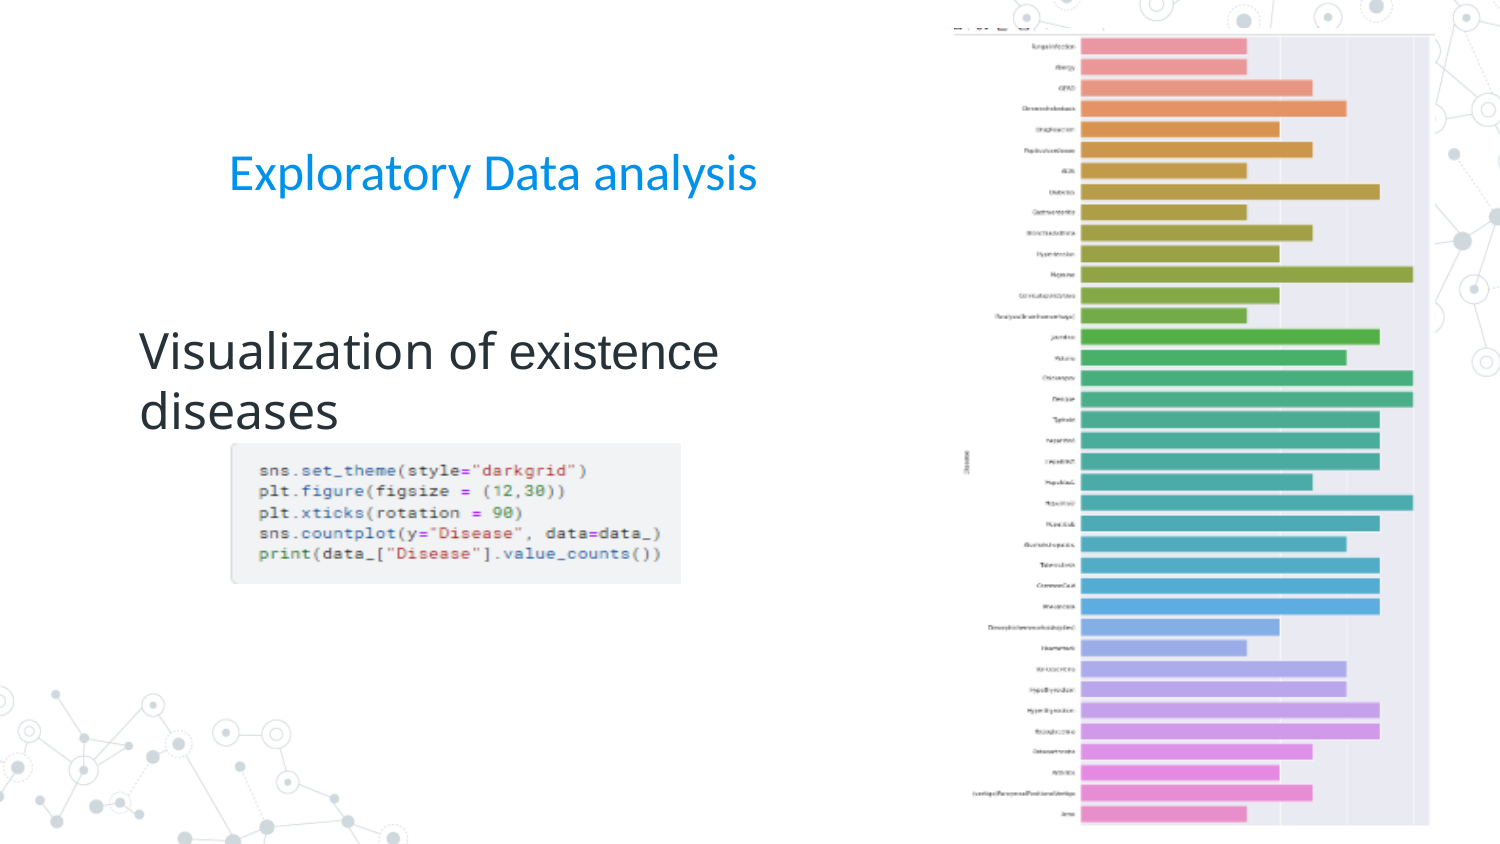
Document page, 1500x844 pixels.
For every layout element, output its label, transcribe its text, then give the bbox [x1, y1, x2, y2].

title Exploratory Data analysis [213, 98, 949, 263]
picture [0, 0, 1500, 844]
list Visualization of existence diseases [124, 304, 922, 722]
